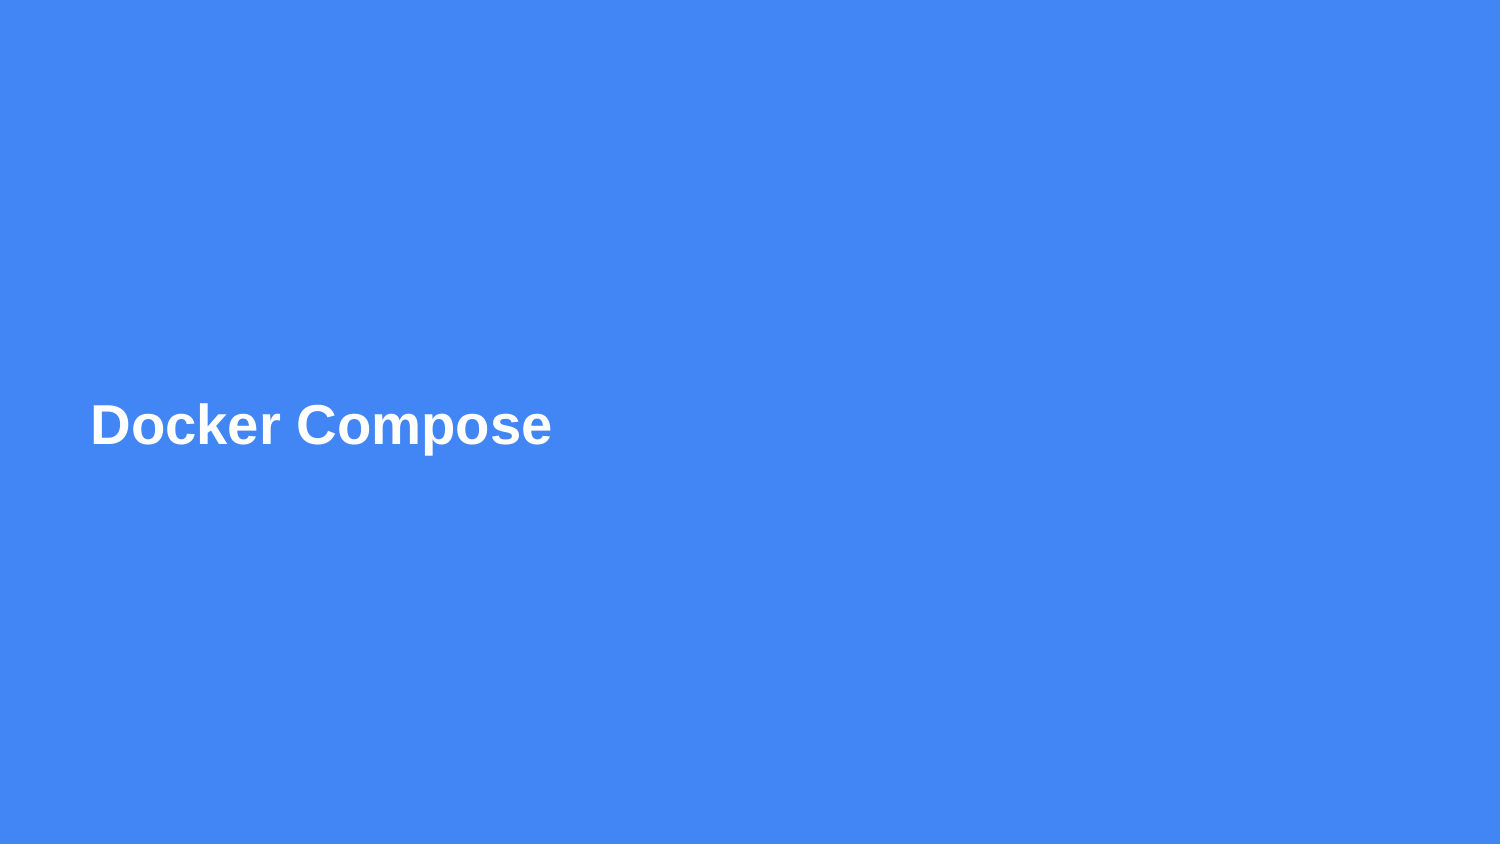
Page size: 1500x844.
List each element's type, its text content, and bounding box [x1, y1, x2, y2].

title Docker Compose [75, 338, 1425, 505]
